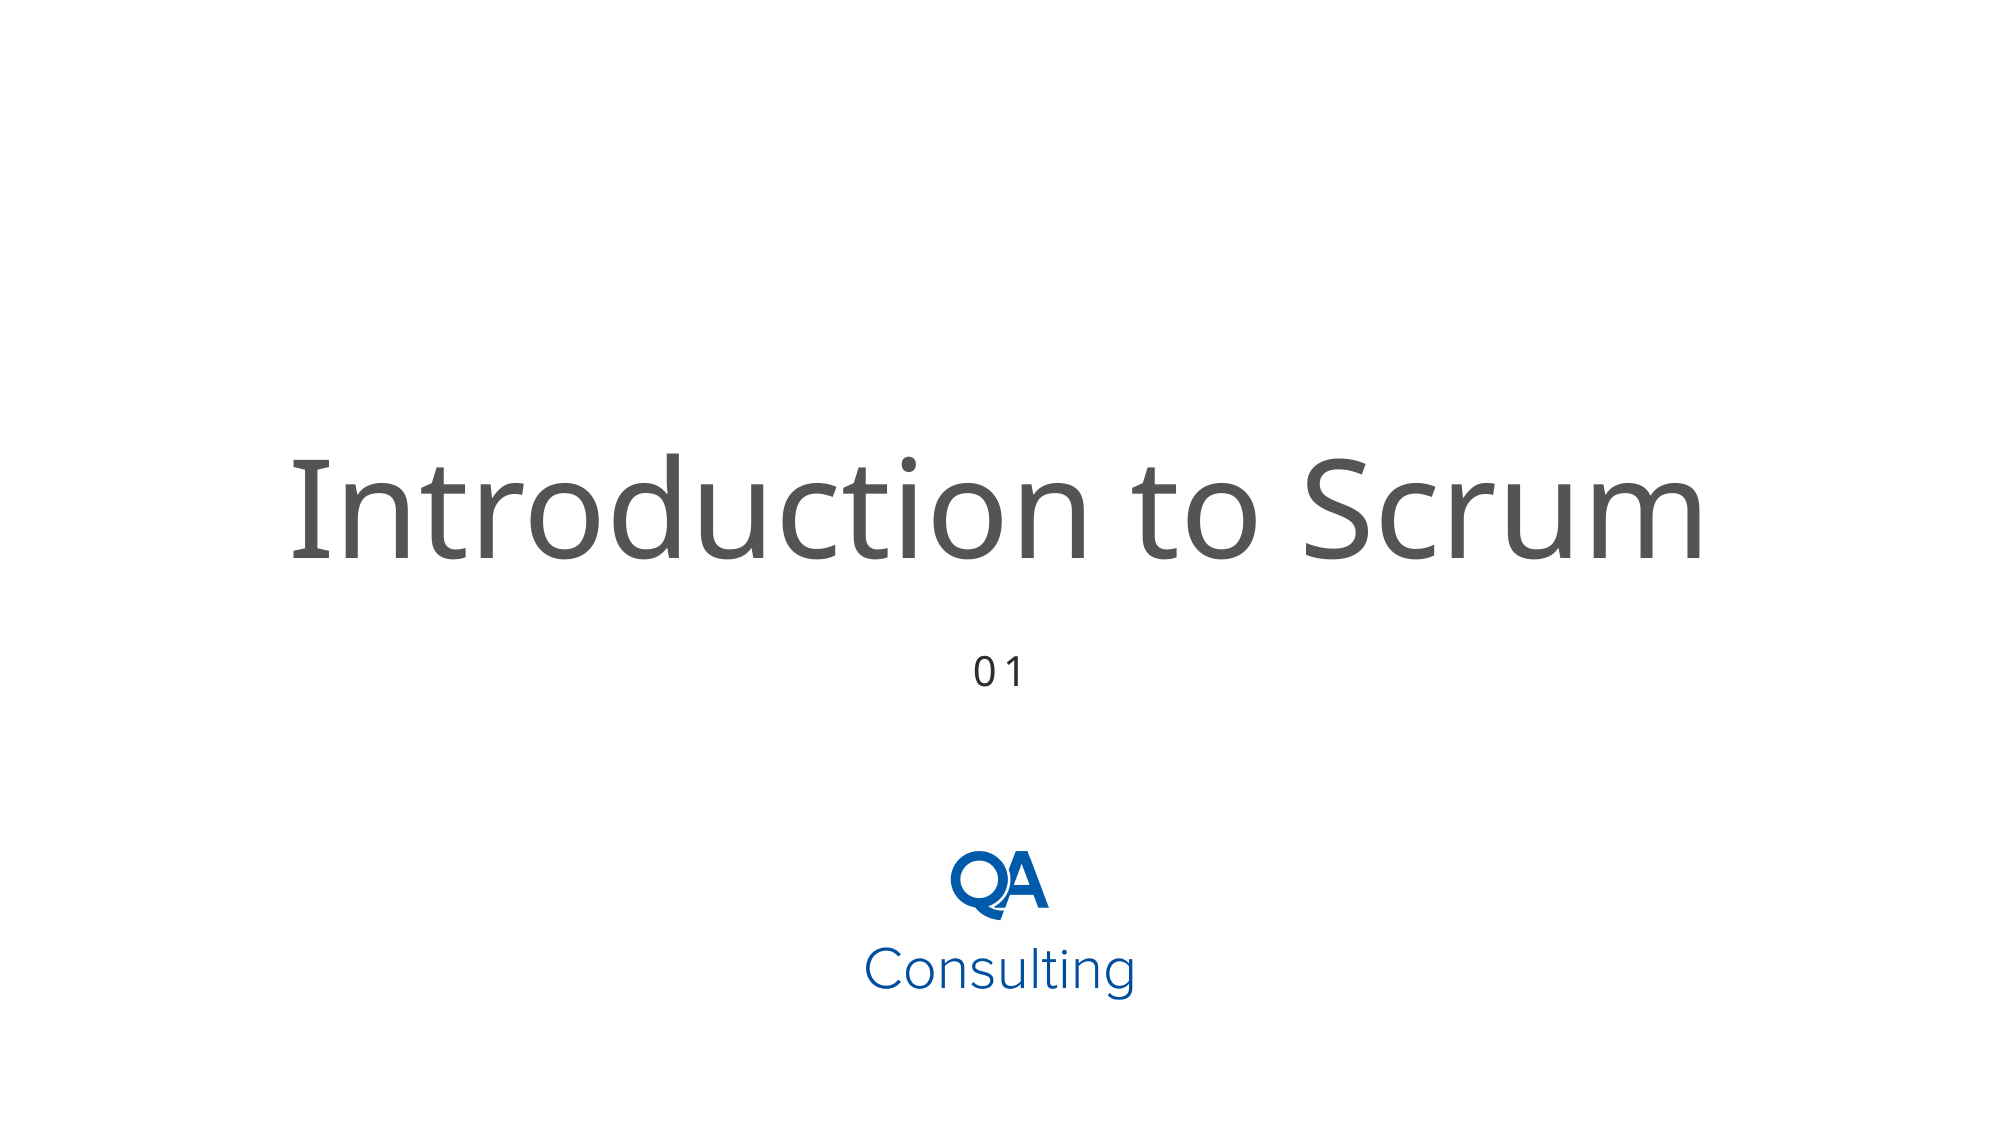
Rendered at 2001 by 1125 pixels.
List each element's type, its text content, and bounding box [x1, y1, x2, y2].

picture [826, 820, 1174, 1027]
title Introduction to Scrum [150, 174, 1851, 594]
subtitle 01 [150, 637, 1851, 710]
